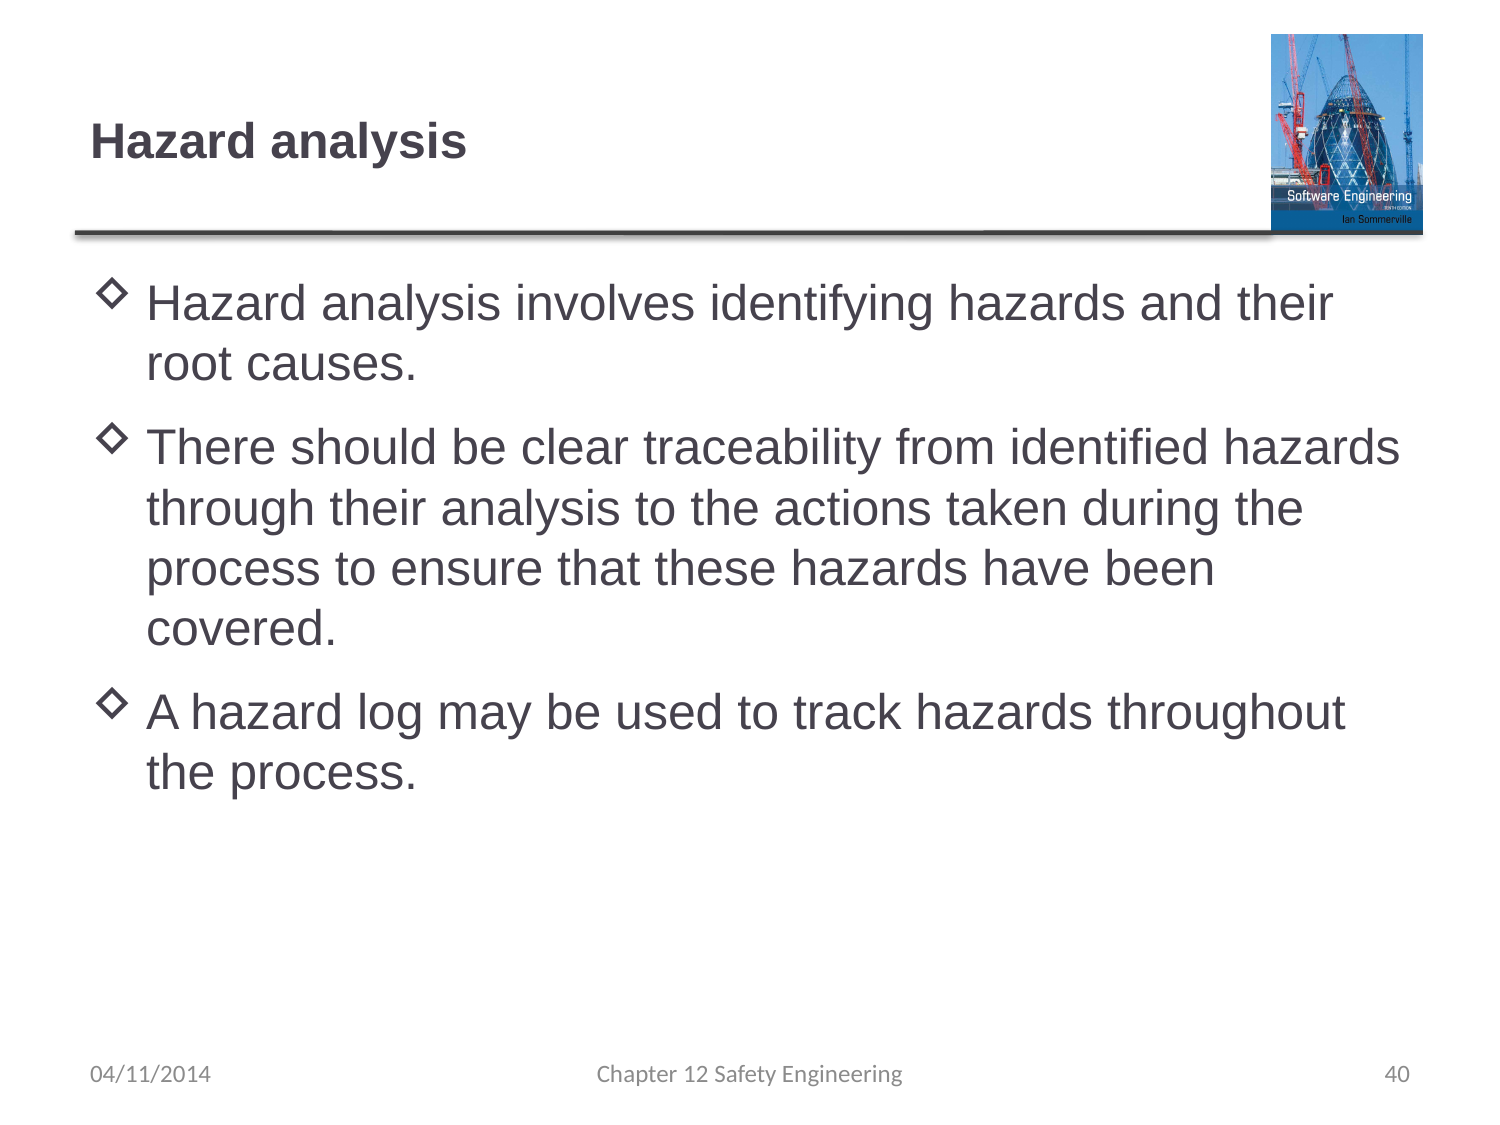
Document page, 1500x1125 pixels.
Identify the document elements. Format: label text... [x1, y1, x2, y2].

list Hazard analysis involves identifying hazards and their root causes. There should be clear traceability from identified hazards through their analysis to the actions taken during the process to ensure that these hazards have been covered. A hazard log may be used to track hazards throughout the process. [75, 262, 1425, 1005]
footer Chapter 12 Safety Engineering [512, 1042, 988, 1103]
slide_number 40 [1074, 1042, 1425, 1103]
picture [1271, 34, 1423, 230]
title Hazard analysis [74, 44, 1272, 233]
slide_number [75, 1042, 425, 1103]
